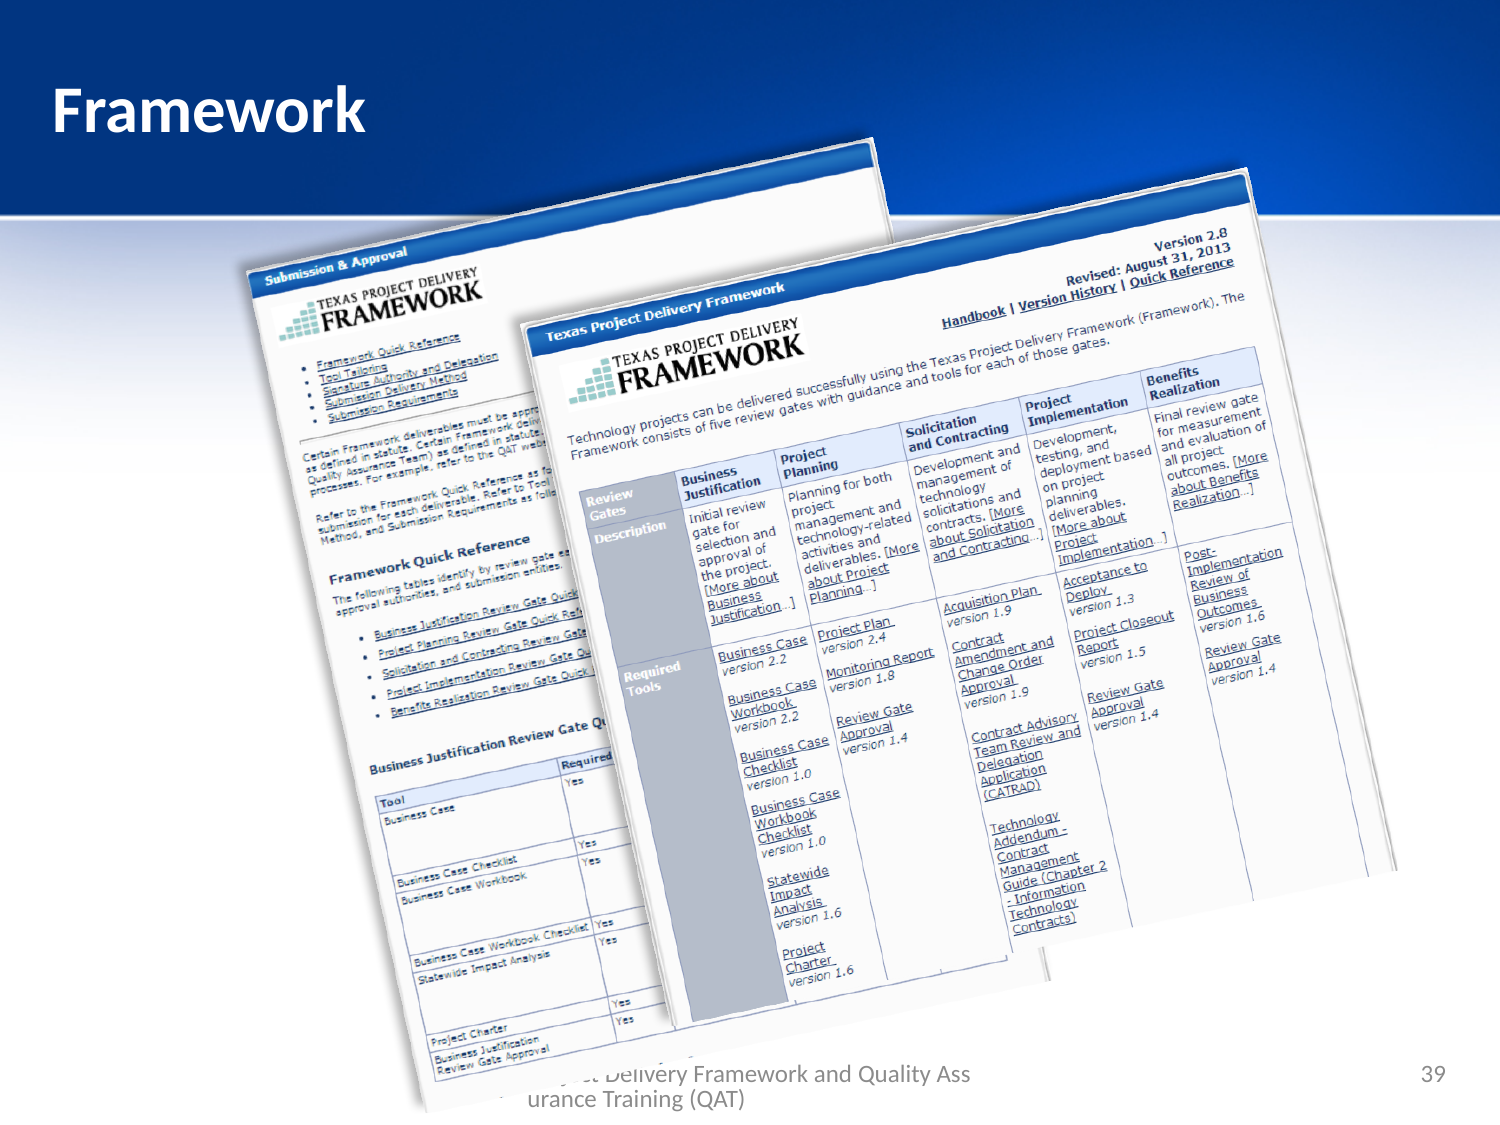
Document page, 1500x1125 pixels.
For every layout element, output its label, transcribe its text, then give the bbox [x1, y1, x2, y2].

slide_number 39 [1111, 1042, 1462, 1103]
title Framework [37, 12, 1225, 200]
footer Project Delivery Framework and Quality Assurance Training (QAT) [512, 1042, 988, 1103]
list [586, 236, 1331, 956]
picture [0, 0, 1500, 1125]
